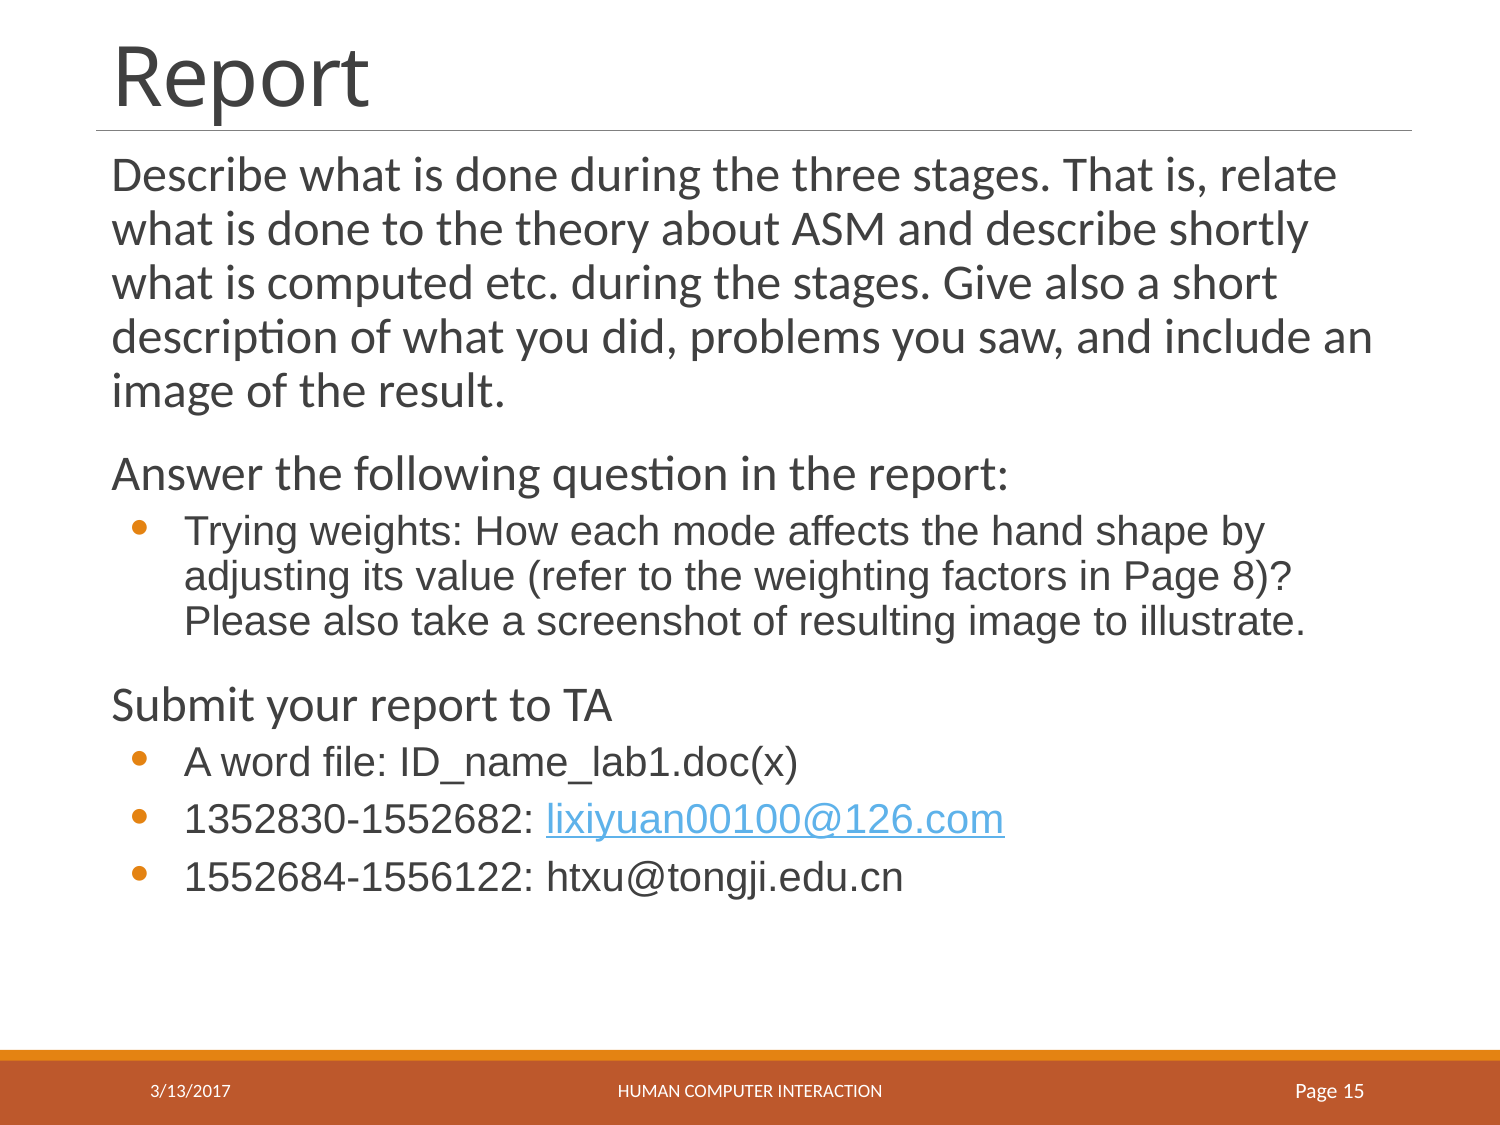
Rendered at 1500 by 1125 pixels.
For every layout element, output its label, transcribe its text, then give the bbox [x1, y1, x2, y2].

footer HUMAN COMPUTER INTERACTION [453, 1059, 1047, 1120]
title Report [96, 19, 1413, 131]
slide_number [135, 1059, 440, 1120]
slide_number Page 15 [1218, 1059, 1380, 1120]
list Describe what is done during the three stages. That is, relate what is done to the theory about ASM and describe shortly what is computed etc. during the stages. Give also a short description of what you did, problems you saw, and include an image of the result. Answer the following question in the report: Trying weights: How each mode affects the hand shape by adjusting its value (refer to the weighting factors in Page 8)? Please also take a screenshot of resulting image to illustrate. Submit your report to TA A word file: ID_name_lab1.doc(x) 1352830-1552682: lixiyuan00100@126.com 1552684-1556122: htxu@tongji.edu.cn [96, 140, 1413, 1034]
